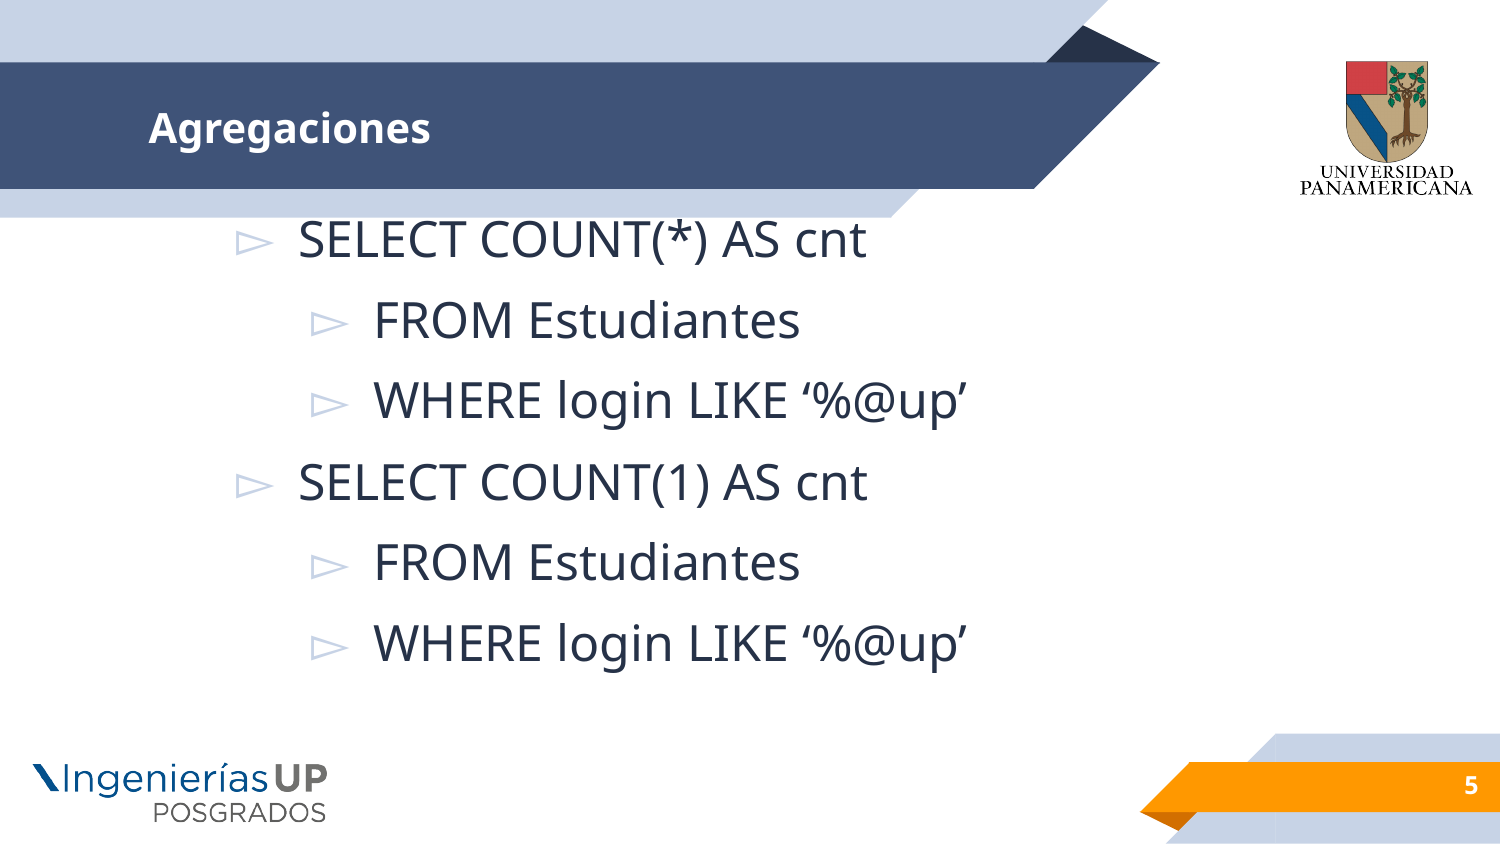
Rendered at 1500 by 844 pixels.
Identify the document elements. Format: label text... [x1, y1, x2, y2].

list SELECT COUNT(*) AS cnt FROM Estudiantes WHERE login LIKE ‘%@up’ SELECT COUNT(1) AS cnt FROM Estudiantes WHERE login LIKE ‘%@up’ [133, 217, 1140, 734]
title Agregaciones [133, 64, 1035, 190]
slide_number 5 [1249, 760, 1494, 813]
picture [1286, 44, 1490, 210]
picture [15, 737, 344, 844]
